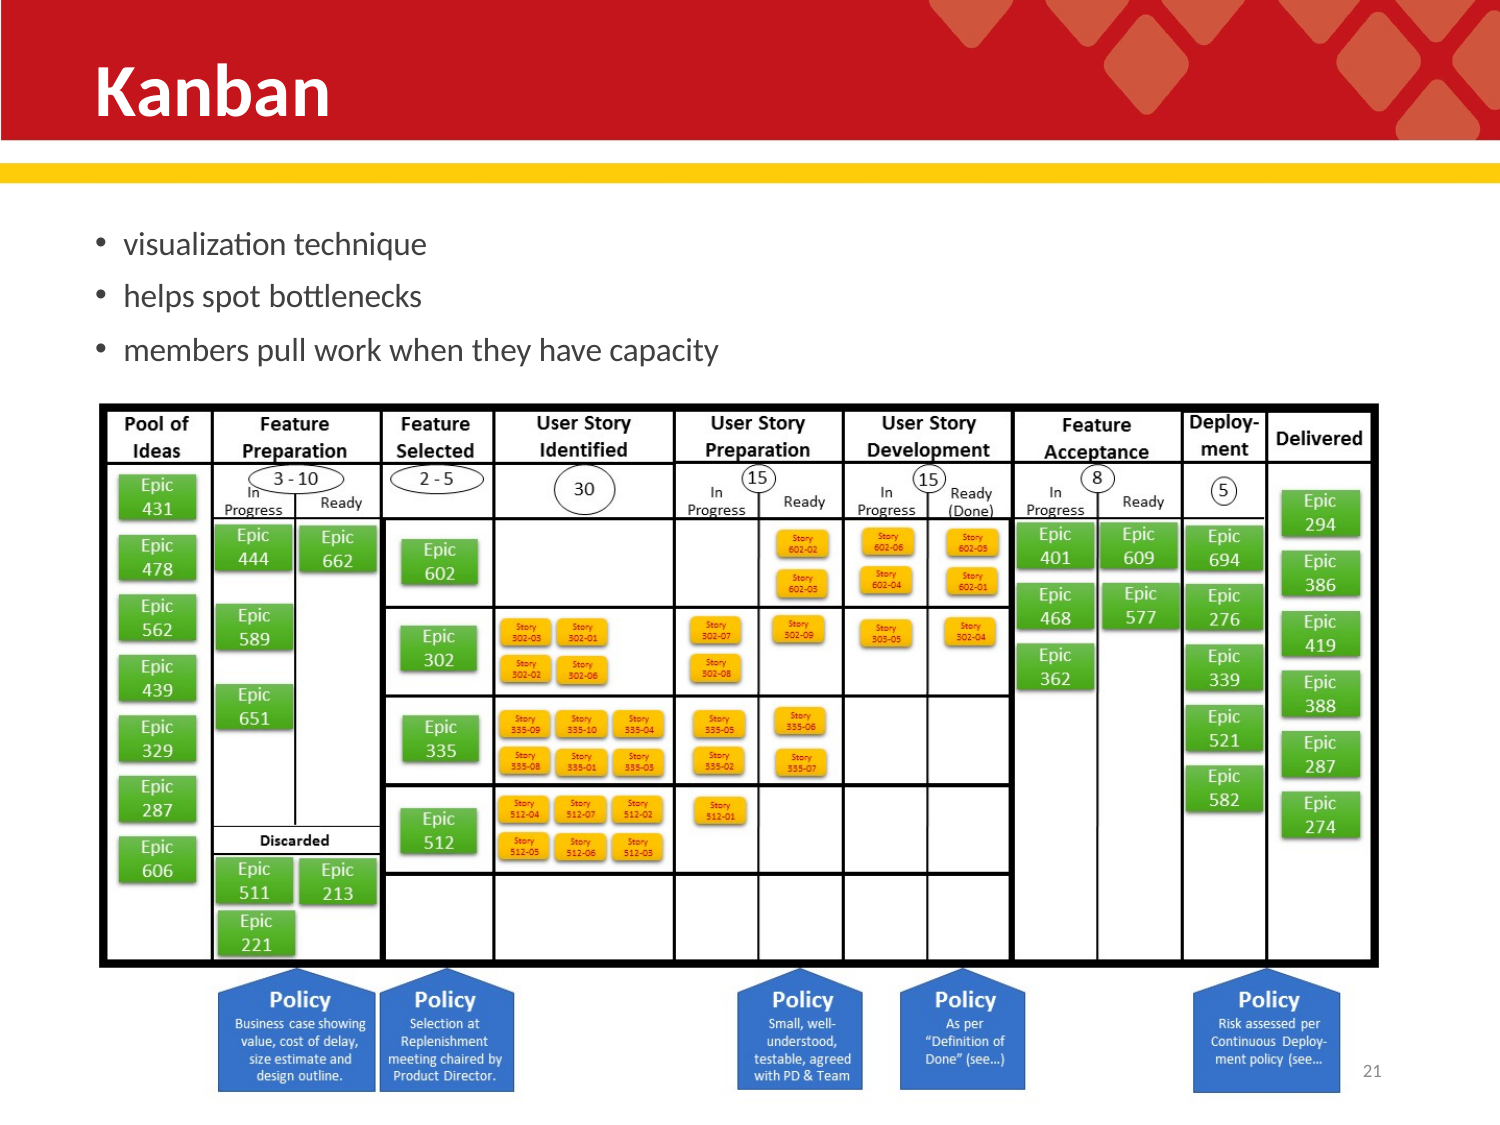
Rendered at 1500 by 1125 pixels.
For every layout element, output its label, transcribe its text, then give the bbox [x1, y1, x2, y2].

slide_number 11 [1356, 1058, 1389, 1125]
title Kanban [93, 39, 333, 208]
text_box visualization technique helps spot bottlenecks members pull work when they have capacity [93, 208, 728, 368]
picture [0, 0, 1500, 185]
text_box [71, 368, 1406, 1119]
